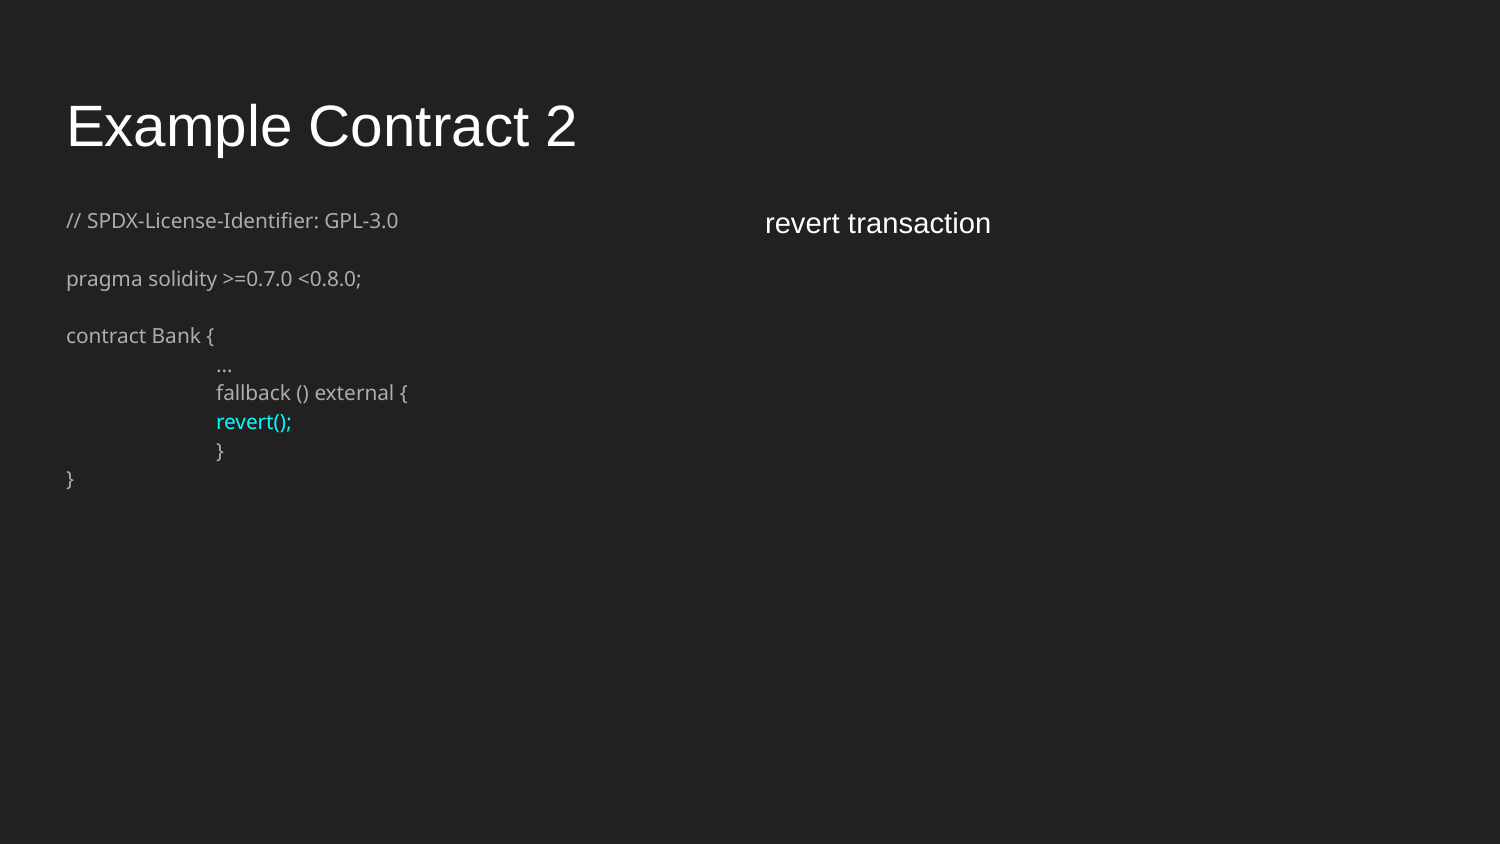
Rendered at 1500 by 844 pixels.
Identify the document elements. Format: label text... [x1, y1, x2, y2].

title Example Contract 2 [51, 72, 1449, 167]
text_box revert transaction [750, 188, 1412, 254]
list // SPDX-License-Identifier: GPL-3.0 pragma solidity >=0.7.0 <0.8.0; contract Bank { … fallback () external { revert(); } } [51, 189, 1112, 750]
